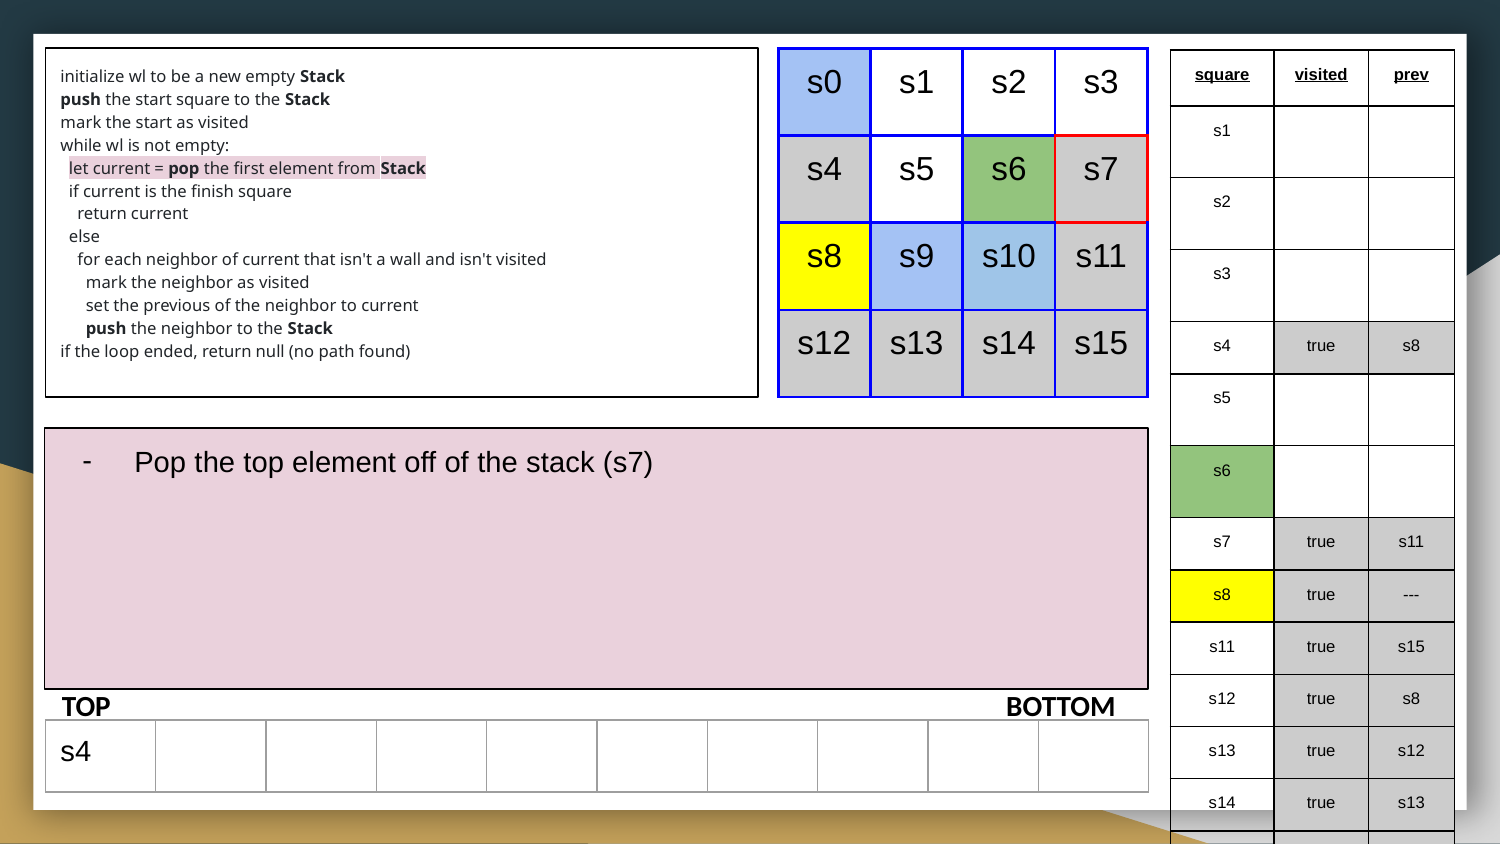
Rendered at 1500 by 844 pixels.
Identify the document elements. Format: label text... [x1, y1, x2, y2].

table_header s1 [872, 50, 961, 134]
table_cell s8 [1369, 322, 1454, 373]
table_header [929, 721, 1038, 791]
table_cell s14 [1369, 832, 1454, 844]
table_cell true [1275, 623, 1368, 674]
table_cell s8 [1369, 675, 1454, 726]
table_cell s14 [964, 311, 1054, 396]
table_cell [1275, 446, 1368, 517]
table_cell s12 [1171, 675, 1273, 726]
table_cell s9 [872, 224, 961, 309]
table_cell true [1275, 675, 1368, 726]
table_cell true [1275, 571, 1368, 621]
table_cell s1 [1171, 107, 1273, 177]
table_cell s7 [1056, 137, 1146, 221]
table_cell s11 [1171, 623, 1273, 674]
table_cell true [1275, 322, 1368, 373]
table_cell [1369, 446, 1454, 517]
table_cell [1275, 250, 1368, 321]
table_header square [1171, 51, 1273, 105]
table_header [267, 721, 376, 791]
table_cell s6 [1171, 446, 1273, 517]
table_cell s6 [964, 137, 1054, 221]
table_cell s15 [1369, 623, 1454, 674]
table_cell s12 [780, 311, 869, 396]
table_header [818, 721, 927, 791]
table_header s3 [1056, 50, 1146, 134]
table_cell s4 [780, 137, 869, 221]
table_cell s8 [1171, 571, 1273, 621]
table_cell s7 [1171, 518, 1273, 569]
table_header s0 [780, 50, 869, 134]
table_header s4 [46, 721, 155, 791]
table_cell s11 [1056, 224, 1146, 309]
table_cell true [1275, 779, 1368, 830]
list initialize wl to be a new empty Stack push the start square to the Stack mark the start as visited while wl is not empty: let current = pop the first element from Stack if current is the finish square return current else for each neighbor of current that isn't a wall and isn't visited mark the neighbor as visited set the previous of the neighbor to current push the neighbor to the Stack if the loop ended, return null (no path found) [45, 47, 758, 397]
table_cell s14 [1171, 779, 1273, 830]
table_cell s13 [1171, 727, 1273, 778]
table_header s2 [964, 50, 1054, 134]
table_cell [1275, 375, 1368, 445]
table_header [1039, 721, 1148, 791]
table_cell s4 [1171, 322, 1273, 373]
table_header visited [1275, 51, 1368, 105]
table_header [708, 721, 817, 791]
table_cell [1369, 250, 1454, 321]
table_cell [1275, 178, 1368, 249]
table_cell s10 [964, 224, 1054, 309]
table_cell s5 [872, 137, 961, 221]
table_cell [1369, 107, 1454, 177]
table_header [487, 721, 596, 791]
table_cell [1369, 178, 1454, 249]
table_cell s13 [872, 311, 961, 396]
table_cell s2 [1171, 178, 1273, 249]
table_header [156, 721, 265, 791]
text_box TOP BOTTOM [46, 672, 1148, 702]
table_cell true [1275, 518, 1368, 569]
table_cell s15 [1056, 311, 1146, 396]
table_cell [1275, 107, 1368, 177]
table_cell s12 [1369, 727, 1454, 778]
table_cell s13 [1369, 779, 1454, 830]
table_cell true [1275, 727, 1368, 778]
text_box Pop the top element off of the stack (s7) [44, 428, 1148, 690]
table_cell [1369, 375, 1454, 445]
table_cell s8 [780, 224, 869, 309]
table_cell s5 [1171, 375, 1273, 445]
table_header [377, 721, 486, 791]
table_cell s3 [1171, 250, 1273, 321]
table_cell --- [1369, 571, 1454, 621]
table_header [598, 721, 707, 791]
table_cell true [1275, 832, 1368, 844]
table_cell s15 [1171, 832, 1273, 844]
table_header prev [1369, 51, 1454, 105]
table_cell s11 [1369, 518, 1454, 569]
